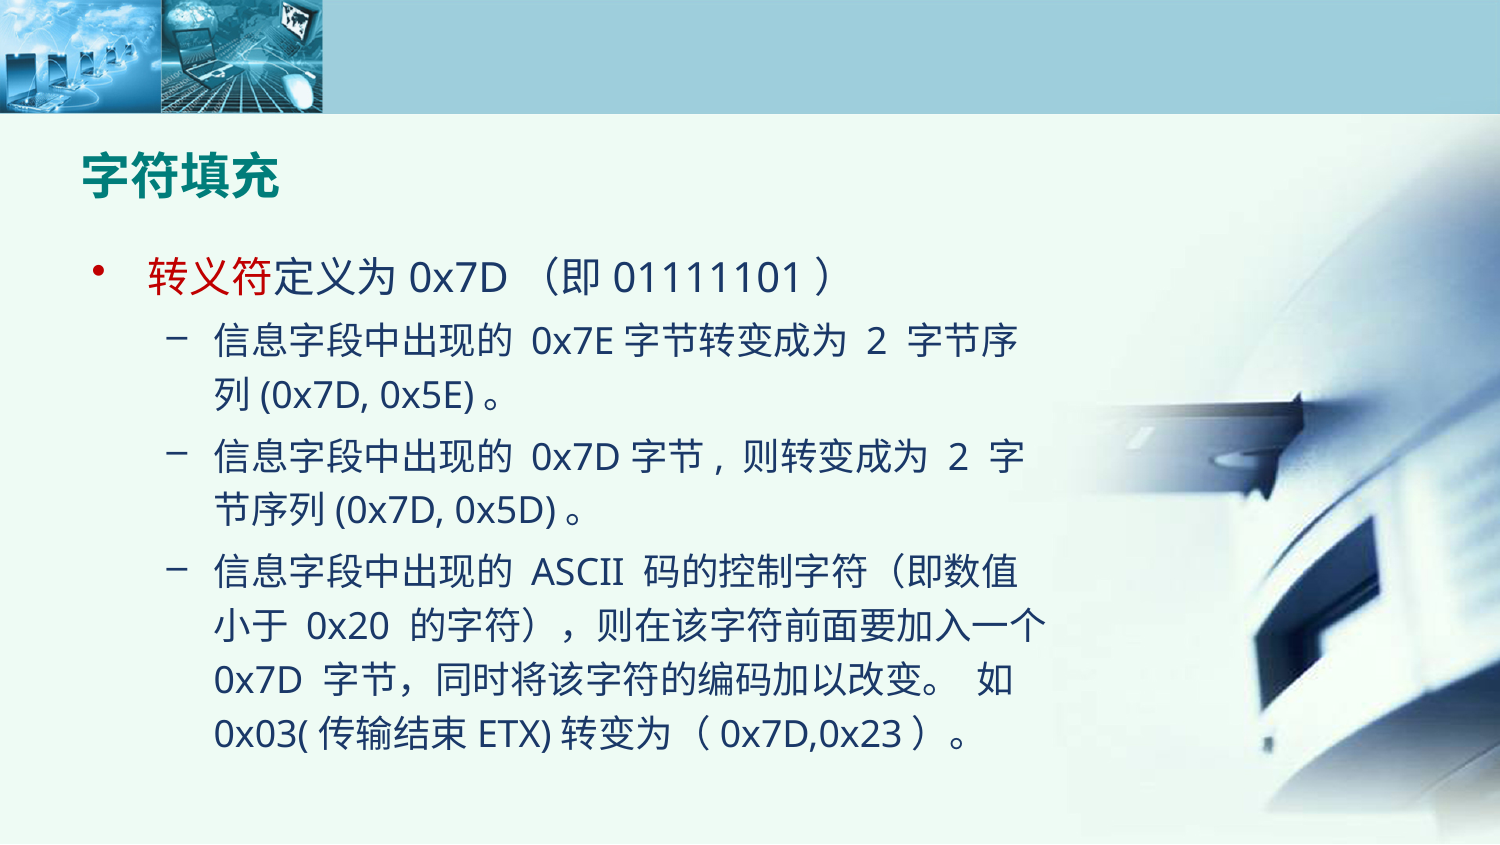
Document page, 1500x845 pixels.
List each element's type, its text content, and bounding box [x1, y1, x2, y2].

picture [0, 0, 1500, 844]
title 字符填充 [65, 31, 1081, 213]
list 转义符定义为0x7D（即01111101） 信息字段中出现的 0x7E字节转变成为 2 字节序列(0x7D, 0x5E)。 信息字段中出现的 0x7D字节, 则转变成为 2 字节序列(0x7D, 0x5D)。 信息字段中出现的 ASCII 码的控制字符（即数值小于 0x20 的字符），则在该字符前面要加入一个 0x7D 字节，同时将该字符的编码加以改变。 如0x03(传输结束ETX)转变为（0x7D,0x23）。 [76, 232, 1069, 792]
